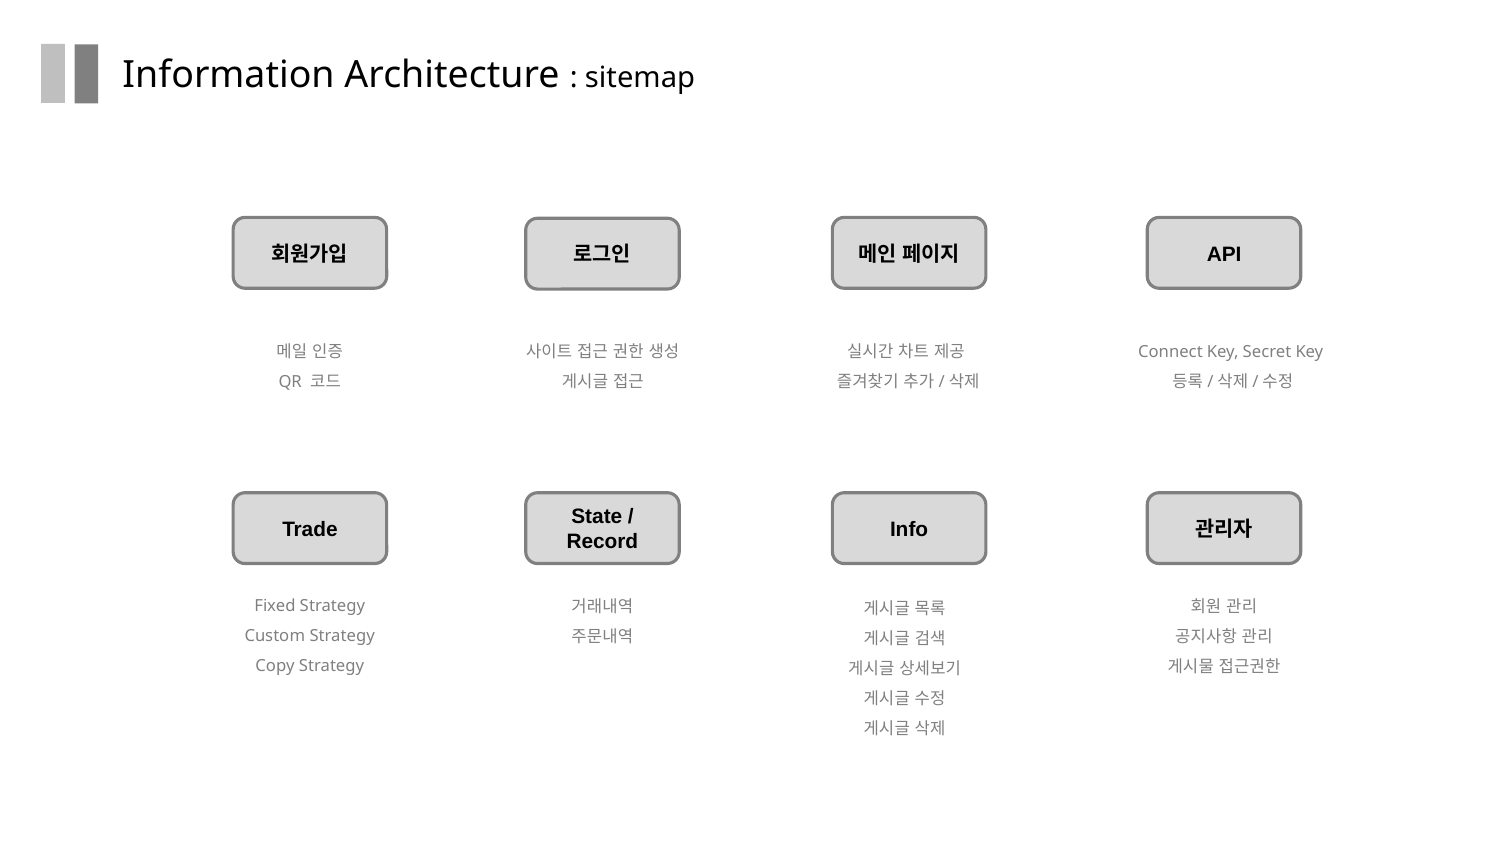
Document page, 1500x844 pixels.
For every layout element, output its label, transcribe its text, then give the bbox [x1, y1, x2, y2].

text_box 메인 페이지 [832, 217, 986, 289]
text_box Trade [233, 492, 387, 564]
text_box 사이트 접근 권한 생성 게시글 접근 [465, 323, 741, 398]
text_box 게시글 목록 게시글 검색 게시글 상세보기 게시글 수정 게시글 삭제 [767, 580, 1042, 746]
text_box Connect Key, Secret Key 등록/삭제/수정 [1084, 323, 1382, 398]
text_box Information Architecture : sitemap [107, 42, 858, 102]
text_box 로그인 [525, 218, 680, 290]
text_box Info [832, 492, 986, 564]
text_box 회원 관리 공지사항 관리 게시물 접근권한 [1086, 578, 1362, 683]
text_box 실시간 차트 제공 즐겨찾기 추가/삭제 [749, 323, 1068, 398]
text_box Fixed Strategy Custom Strategy Copy Strategy [172, 577, 448, 683]
text_box [72, 42, 100, 105]
text_box 관리자 [1147, 492, 1301, 564]
text_box 메일 인증 QR 코드 [209, 323, 411, 398]
text_box 거래내역 주문내역 [465, 578, 740, 653]
text_box [39, 42, 67, 105]
text_box API [1147, 217, 1301, 289]
text_box State / Record [525, 492, 680, 564]
text_box 회원가입 [233, 217, 387, 289]
